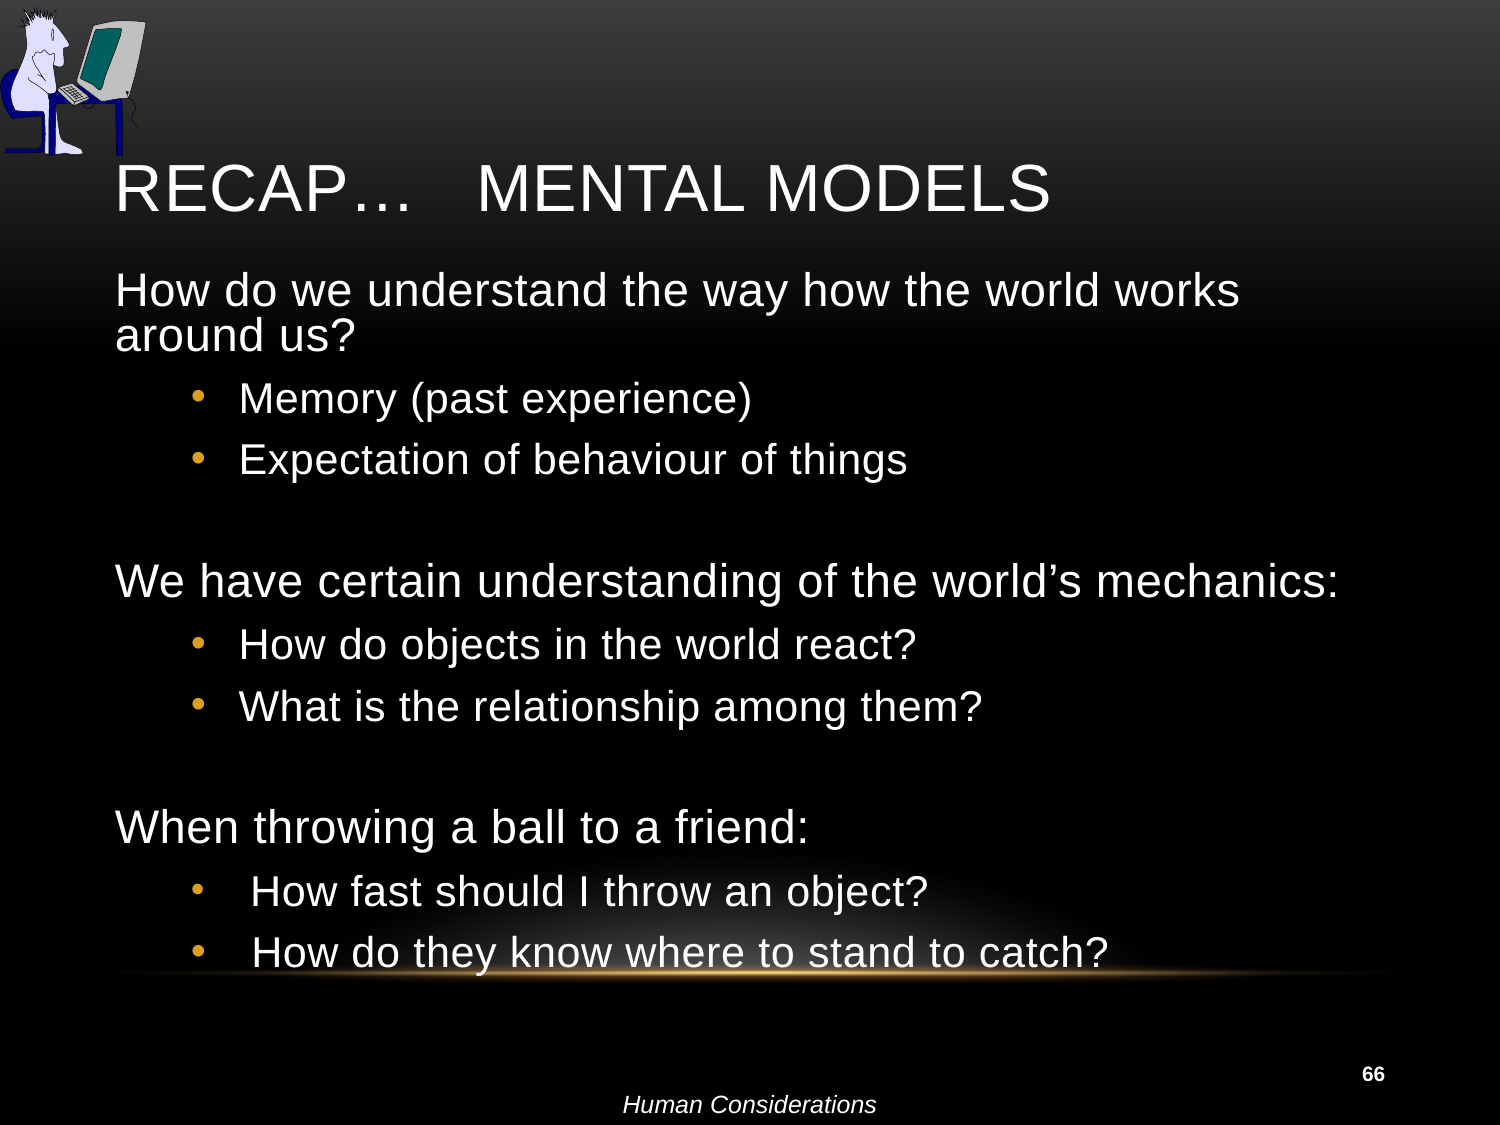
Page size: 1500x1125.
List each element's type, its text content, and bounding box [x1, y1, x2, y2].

slide_number 66 [1237, 1042, 1400, 1081]
title Recap… mental models [99, 45, 1424, 233]
picture [0, 0, 1500, 1081]
text_box Human Considerations [0, 1081, 1500, 1125]
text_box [0, 6, 147, 157]
text_box How do we understand the way how the world works around us? Memory (past experience) Expectation of behaviour of things We have certain understanding of the world’s mechanics: How do objects in the world react? What is the relationship among them? When throwing a ball to a friend: How fast should I throw an object? How do they know where to stand to catch? [99, 262, 1400, 988]
